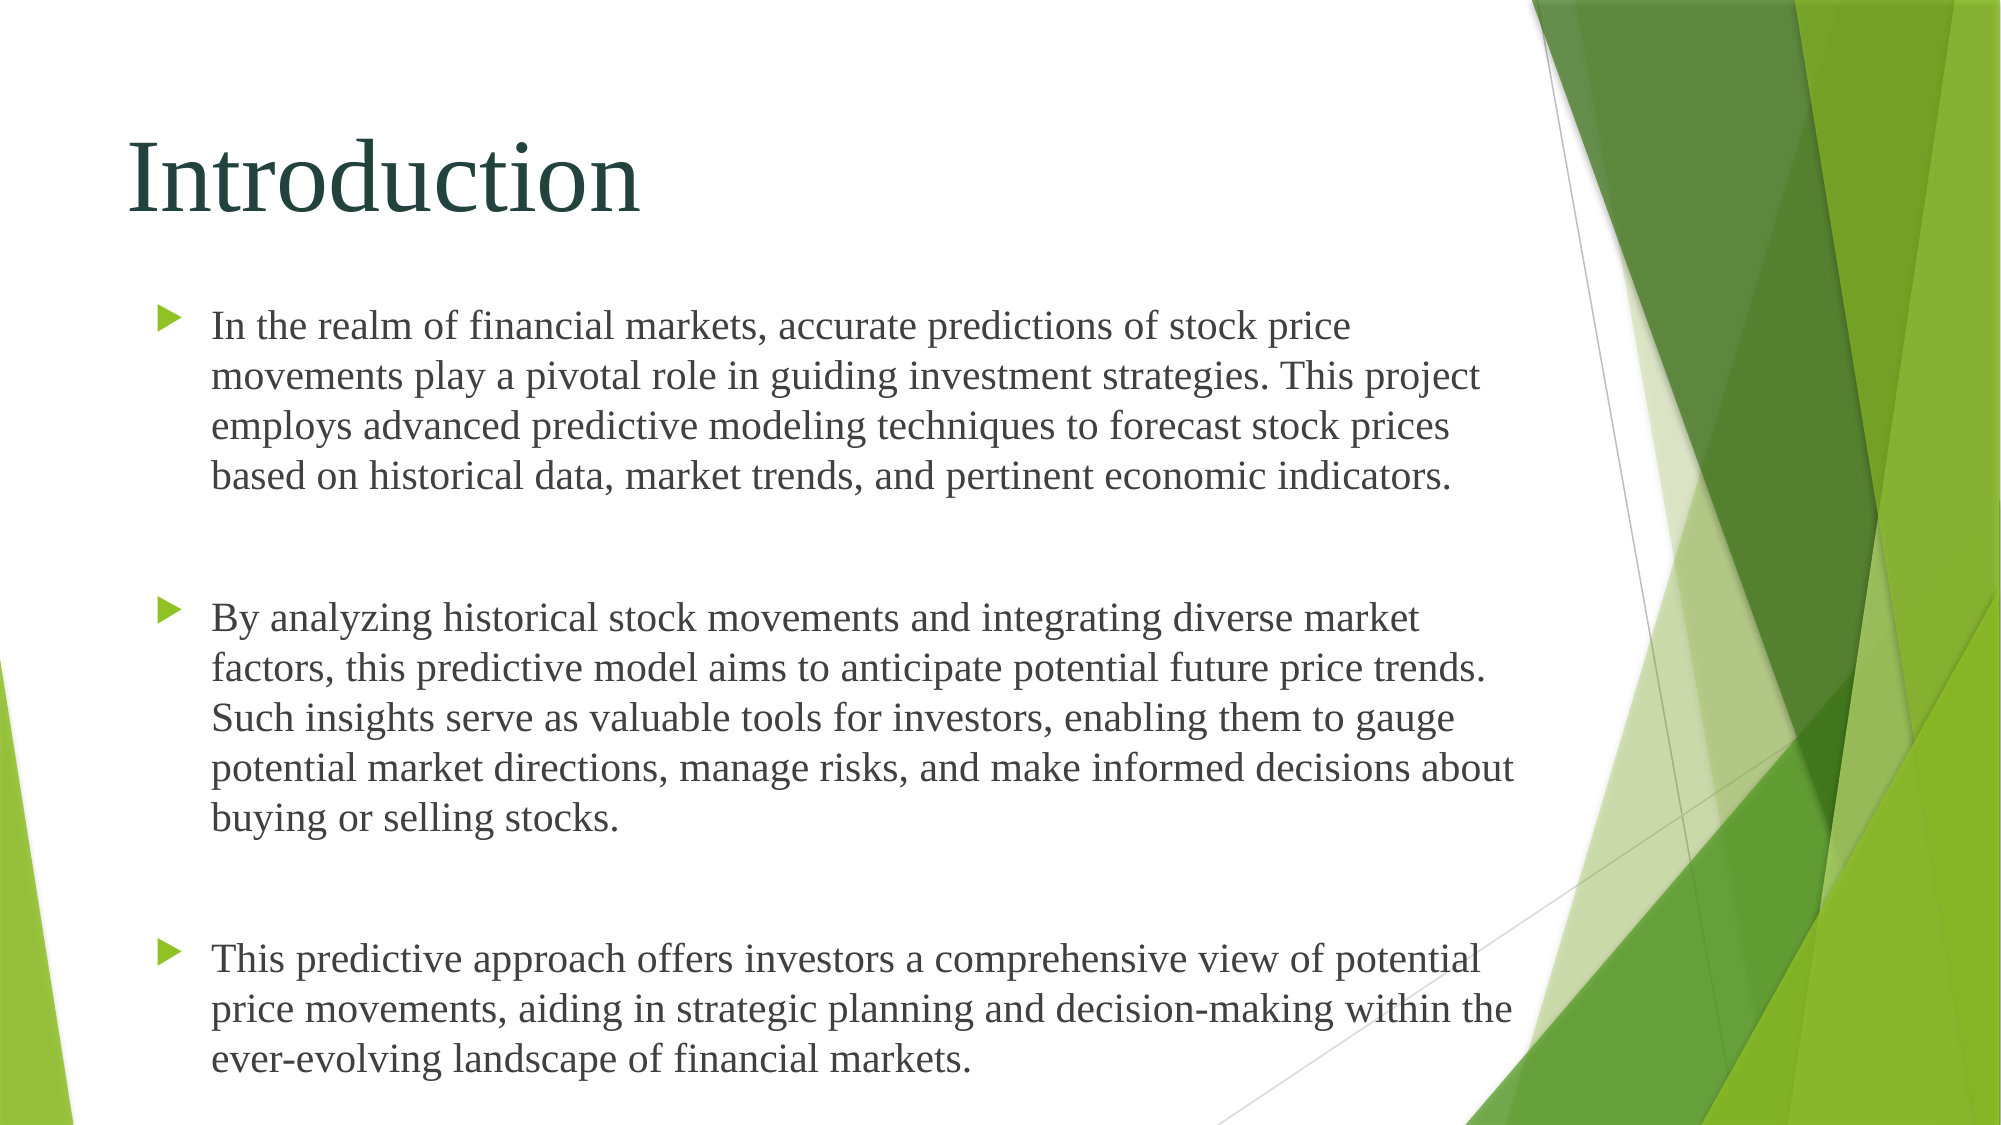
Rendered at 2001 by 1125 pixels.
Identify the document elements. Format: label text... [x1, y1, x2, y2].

list In the realm of financial markets, accurate predictions of stock price movements play a pivotal role in guiding investment strategies. This project employs advanced predictive modeling techniques to forecast stock prices based on historical data, market trends, and pertinent economic indicators. By analyzing historical stock movements and integrating diverse market factors, this predictive model aims to anticipate potential future price trends. Such insights serve as valuable tools for investors, enabling them to gauge potential market directions, manage risks, and make informed decisions about buying or selling stocks. This predictive approach offers investors a comprehensive view of potential price movements, aiding in strategic planning and decision-making within the ever-evolving landscape of financial markets. [139, 290, 1550, 1070]
title Introduction [111, 99, 1522, 317]
